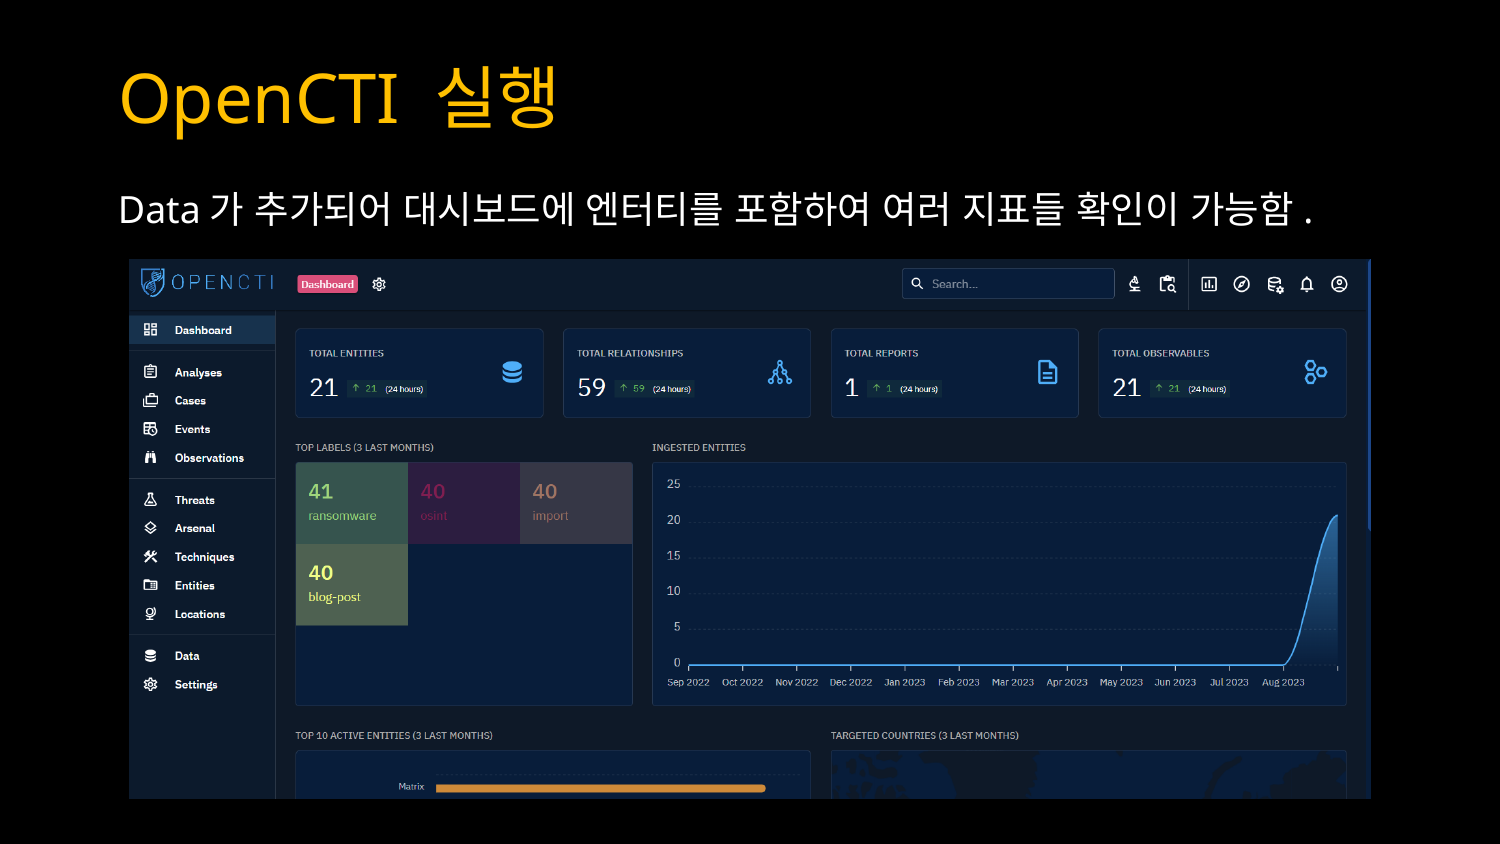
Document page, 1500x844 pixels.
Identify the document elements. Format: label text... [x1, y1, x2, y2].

text_box Data가 추가되어 대시보드에 엔터티를 포함하여 여러 지표들 확인이 가능함. [103, 178, 1360, 239]
title OpenCTI 실행 [103, 44, 1397, 159]
picture [129, 259, 1371, 799]
